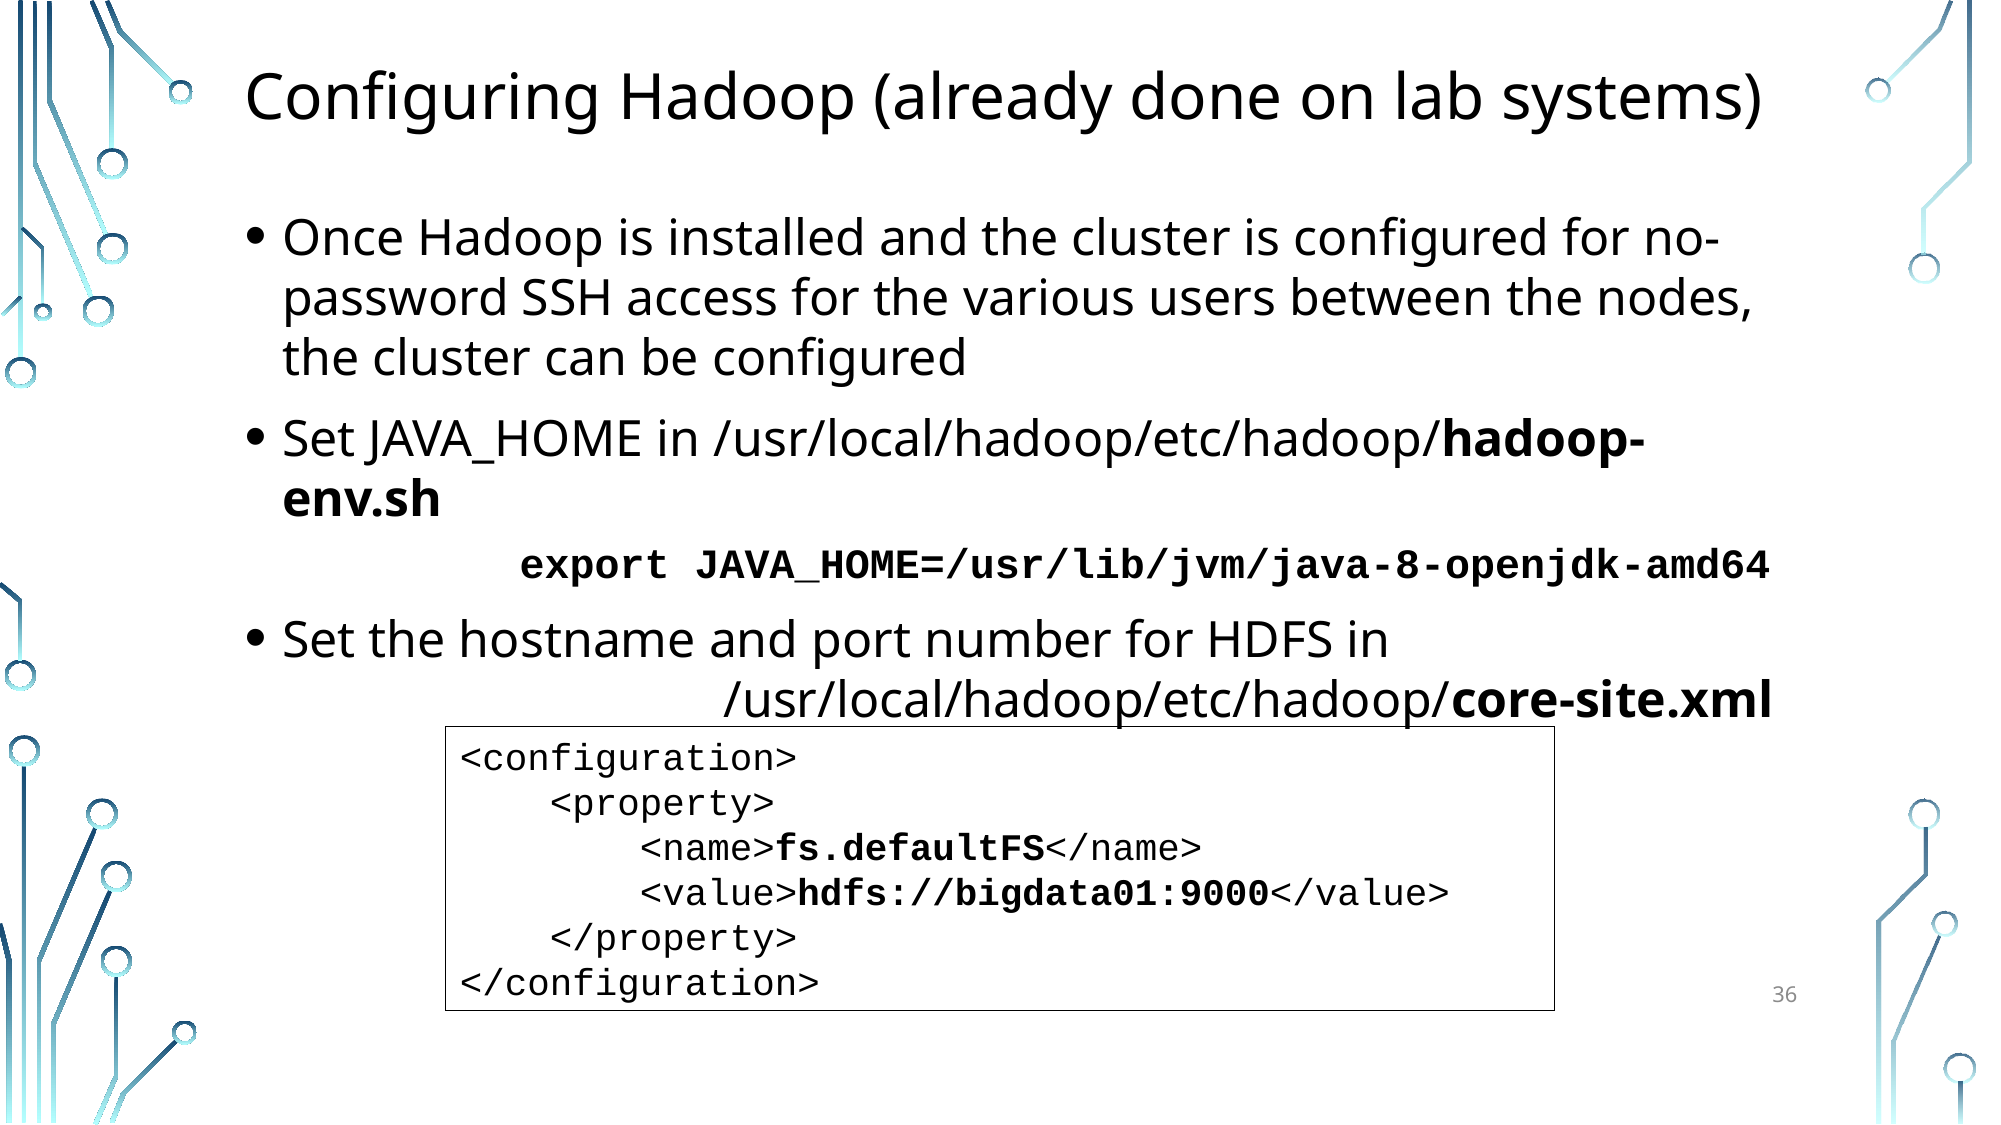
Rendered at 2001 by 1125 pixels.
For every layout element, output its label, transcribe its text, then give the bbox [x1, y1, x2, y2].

title Configuring Hadoop (already done on lab systems) [229, 22, 1813, 175]
slide_number 36 [1685, 965, 1813, 1025]
text_box <configuration> <property> <name>fs.defaultFS</name> <value>hdfs://bigdata01:9000</value> </property> </configuration> [445, 726, 1555, 1011]
list Once Hadoop is installed and the cluster is configured for no-password SSH access for the various users between the nodes, the cluster can be configured Set JAVA_HOME in /usr/local/hadoop/etc/hadoop/hadoop-env.sh export JAVA_HOME=/usr/lib/jvm/java-8-openjdk-amd64 Set the hostname and port number for HDFS in /usr/local/hadoop/etc/hadoop/core-site.xml [229, 197, 1813, 1065]
